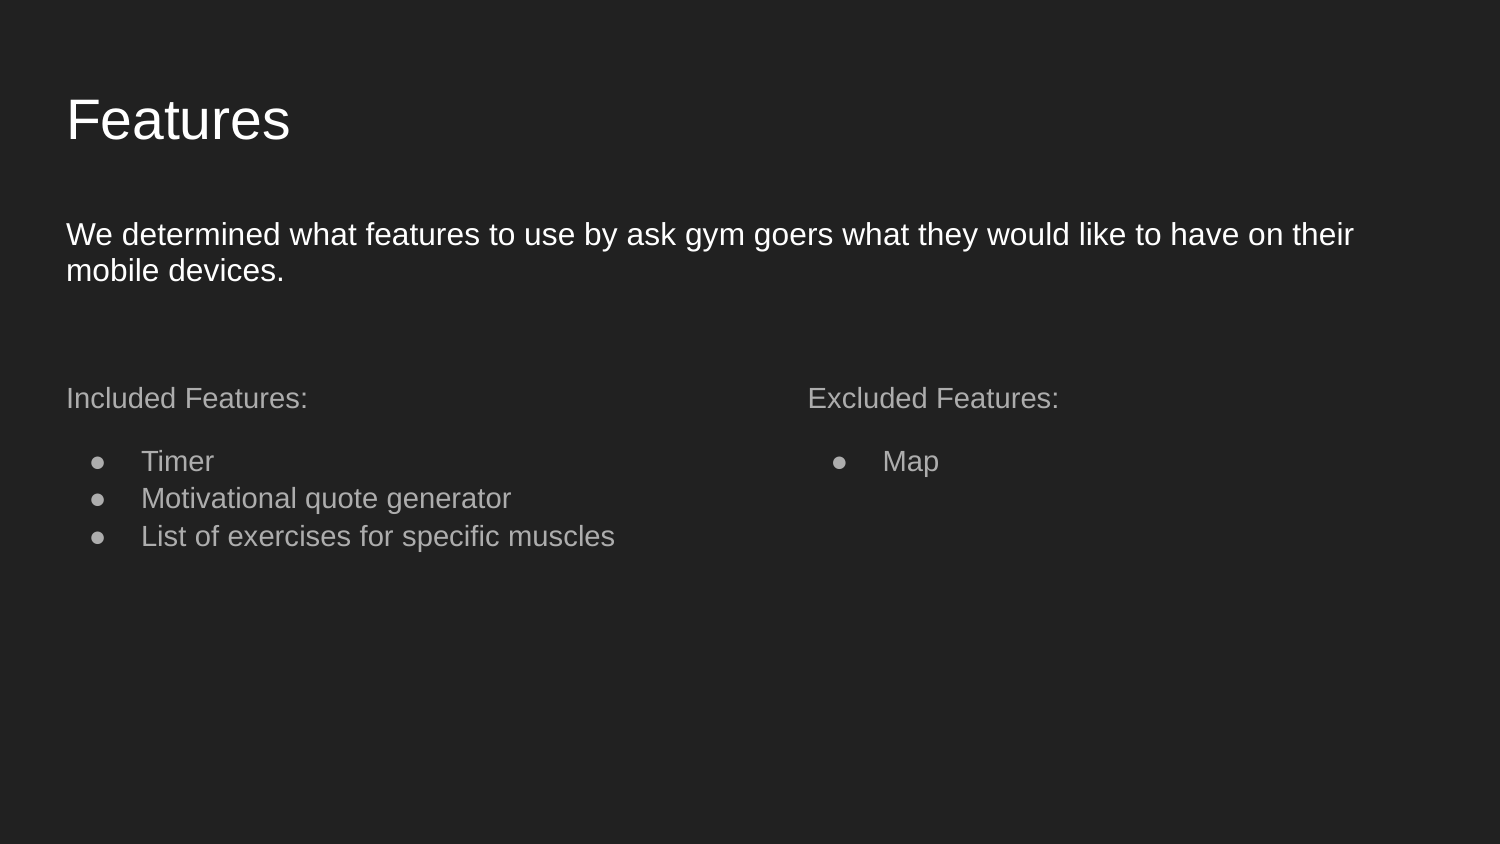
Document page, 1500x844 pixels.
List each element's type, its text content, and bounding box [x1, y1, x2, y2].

list Excluded Features: Map [792, 361, 1449, 750]
title We determined what features to use by ask gym goers what they would like to have on their mobile devices. [51, 201, 1449, 324]
title Features [51, 72, 1449, 167]
list Included Features: Timer Motivational quote generator List of exercises for specific muscles [51, 361, 708, 750]
